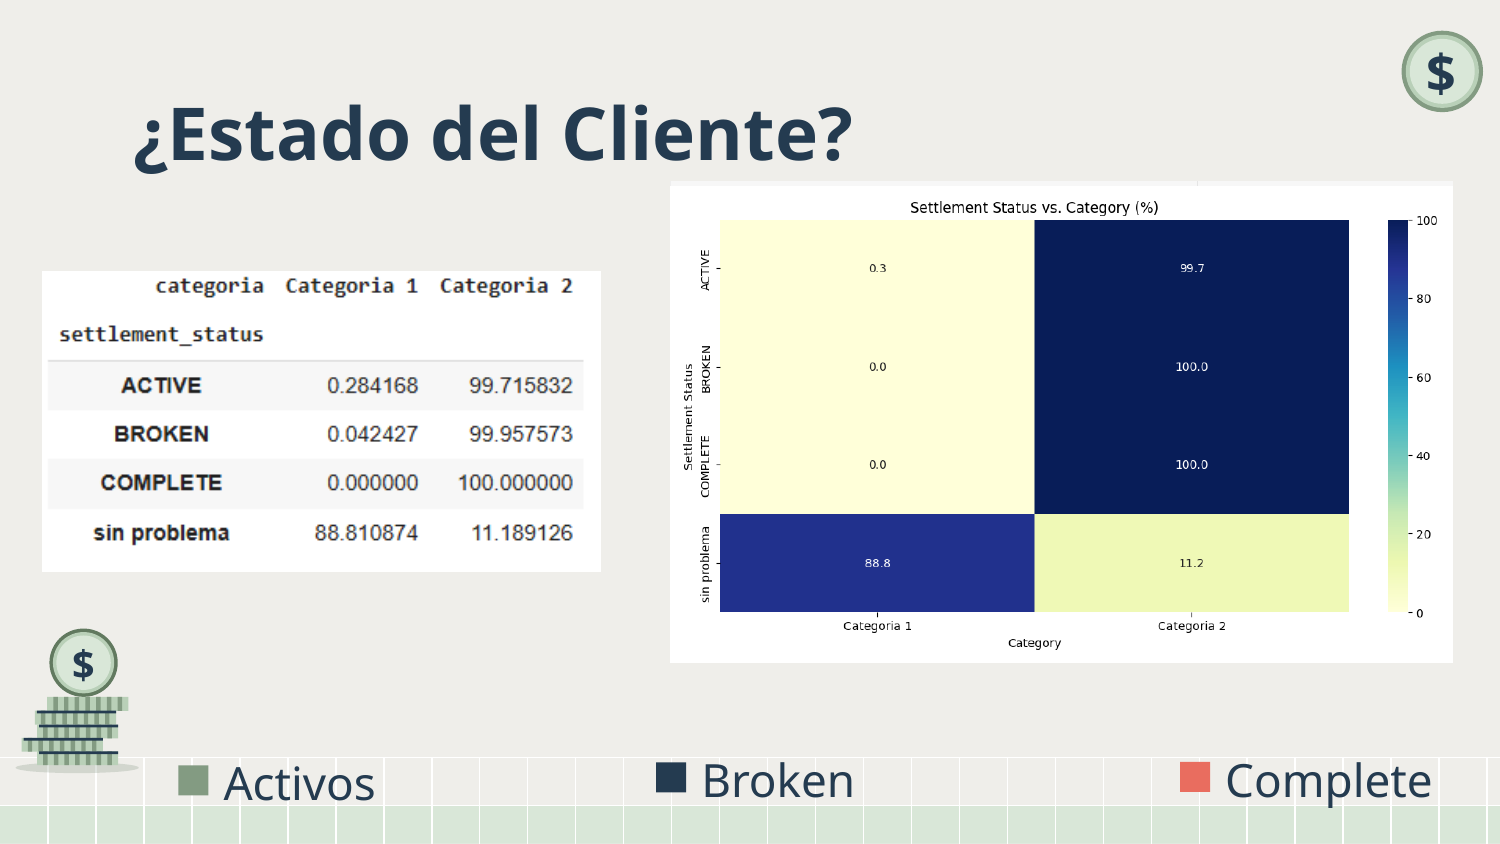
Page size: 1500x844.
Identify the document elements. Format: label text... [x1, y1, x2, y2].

picture [41, 271, 601, 572]
title ¿Estado del Cliente? [118, 72, 1382, 167]
picture [670, 180, 1453, 663]
text_box [656, 762, 687, 793]
text_box [1180, 761, 1211, 792]
title Broken [686, 762, 961, 822]
text_box [178, 765, 209, 796]
title Complete [1210, 762, 1485, 822]
title Activos [208, 766, 483, 825]
